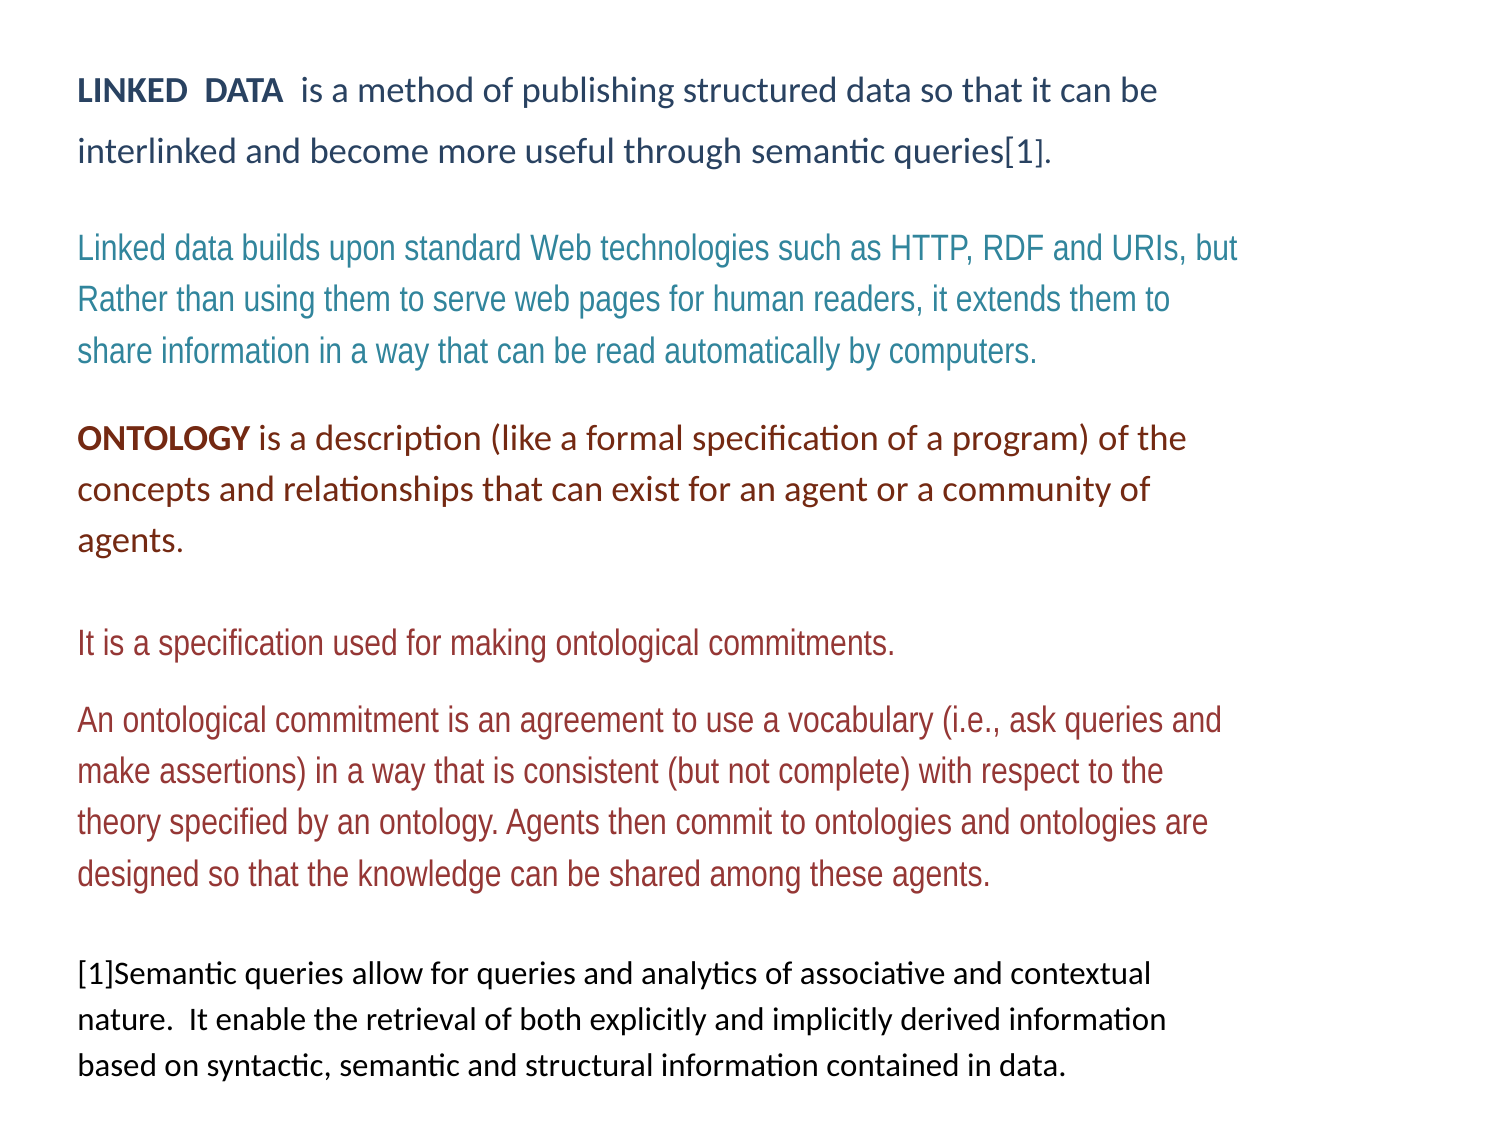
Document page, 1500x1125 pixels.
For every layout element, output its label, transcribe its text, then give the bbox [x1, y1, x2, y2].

list LINKED DATA is a method of publishing structured data so that it can be interlinked and become more useful through semantic queries[1]. Linked data builds upon standard Web technologies such as HTTP, RDF and URIs, but Rather than using them to serve web pages for human readers, it extends them to share information in a way that can be read automatically by computers. ONTOLOGY is a description (like a formal specification of a program) of the concepts and relationships that can exist for an agent or a community of agents. It is a specification used for making ontological commitments. An ontological commitment is an agreement to use a vocabulary (i.e., ask queries and make assertions) in a way that is consistent (but not complete) with respect to the theory specified by an ontology. Agents then commit to ontologies and ontologies are designed so that the knowledge can be shared among these agents. [1]Semantic queries allow for queries and analytics of associative and contextual nature. It enable the retrieval of both explicitly and implicitly derived information based on syntactic, semantic and structural information contained in data. [62, 50, 1413, 1125]
